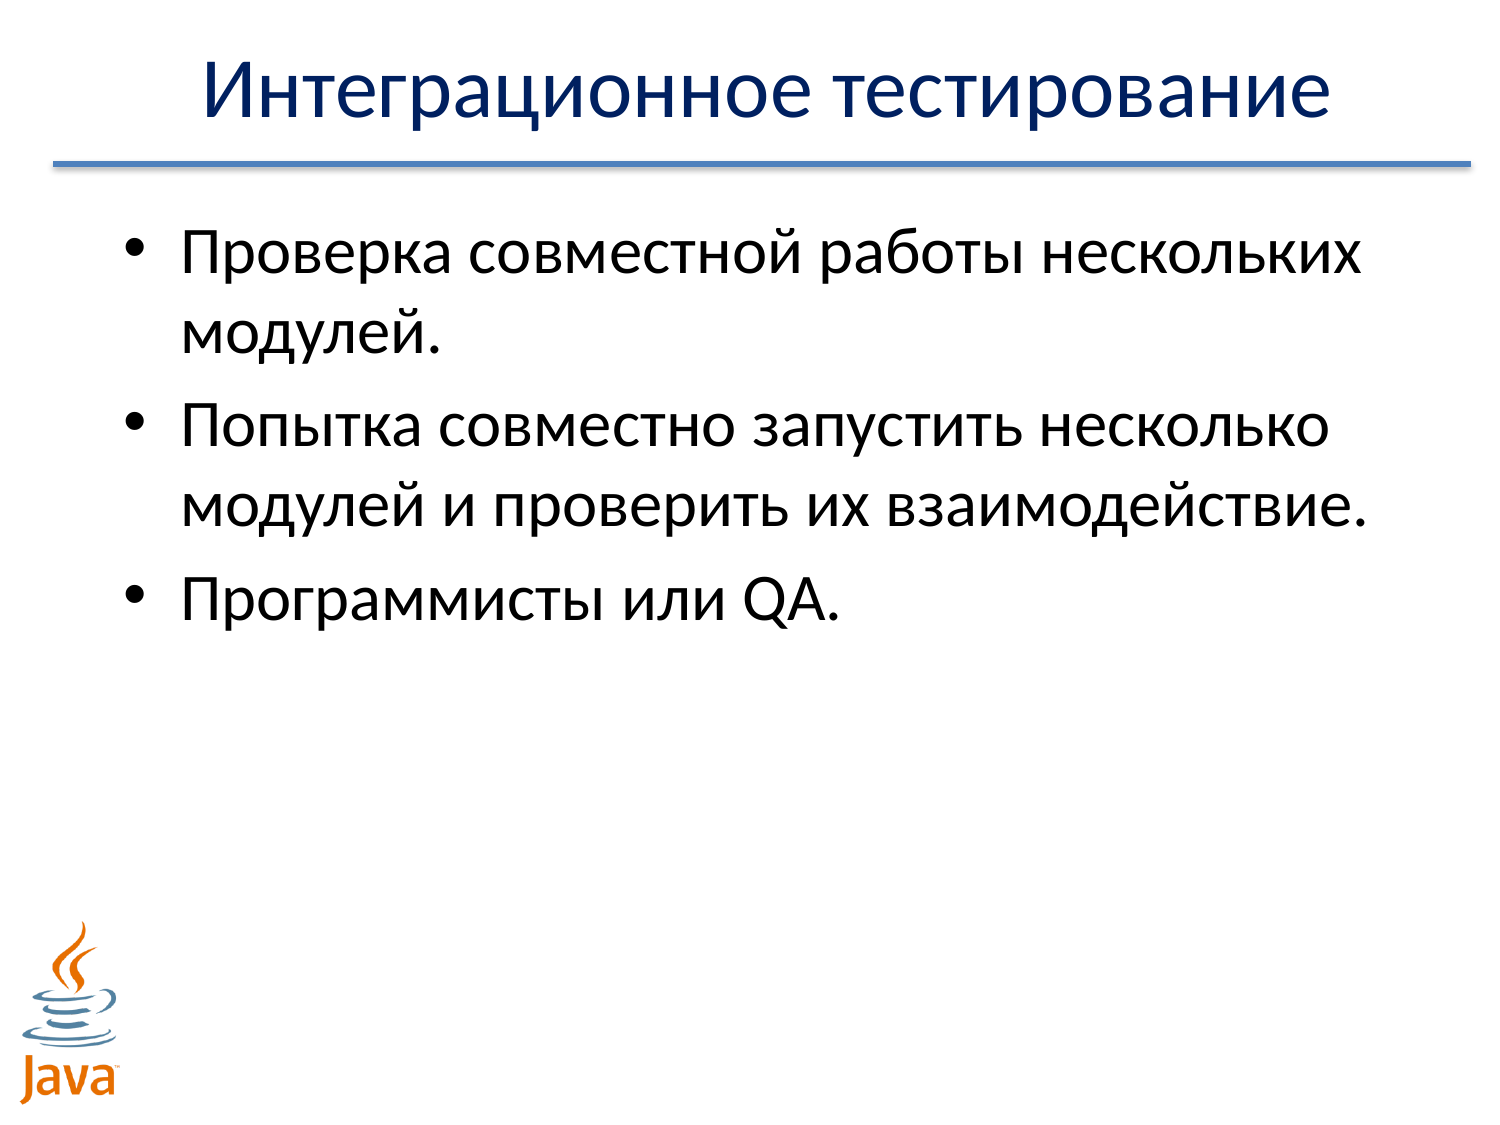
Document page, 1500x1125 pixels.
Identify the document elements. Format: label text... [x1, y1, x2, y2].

picture [17, 919, 120, 1106]
title Интеграционное тестирование [88, 23, 1447, 143]
list Проверка совместной работы нескольких модулей. Попытка совместно запустить несколько модулей и проверить их взаимодействие. Программисты или QA. [108, 199, 1436, 1032]
